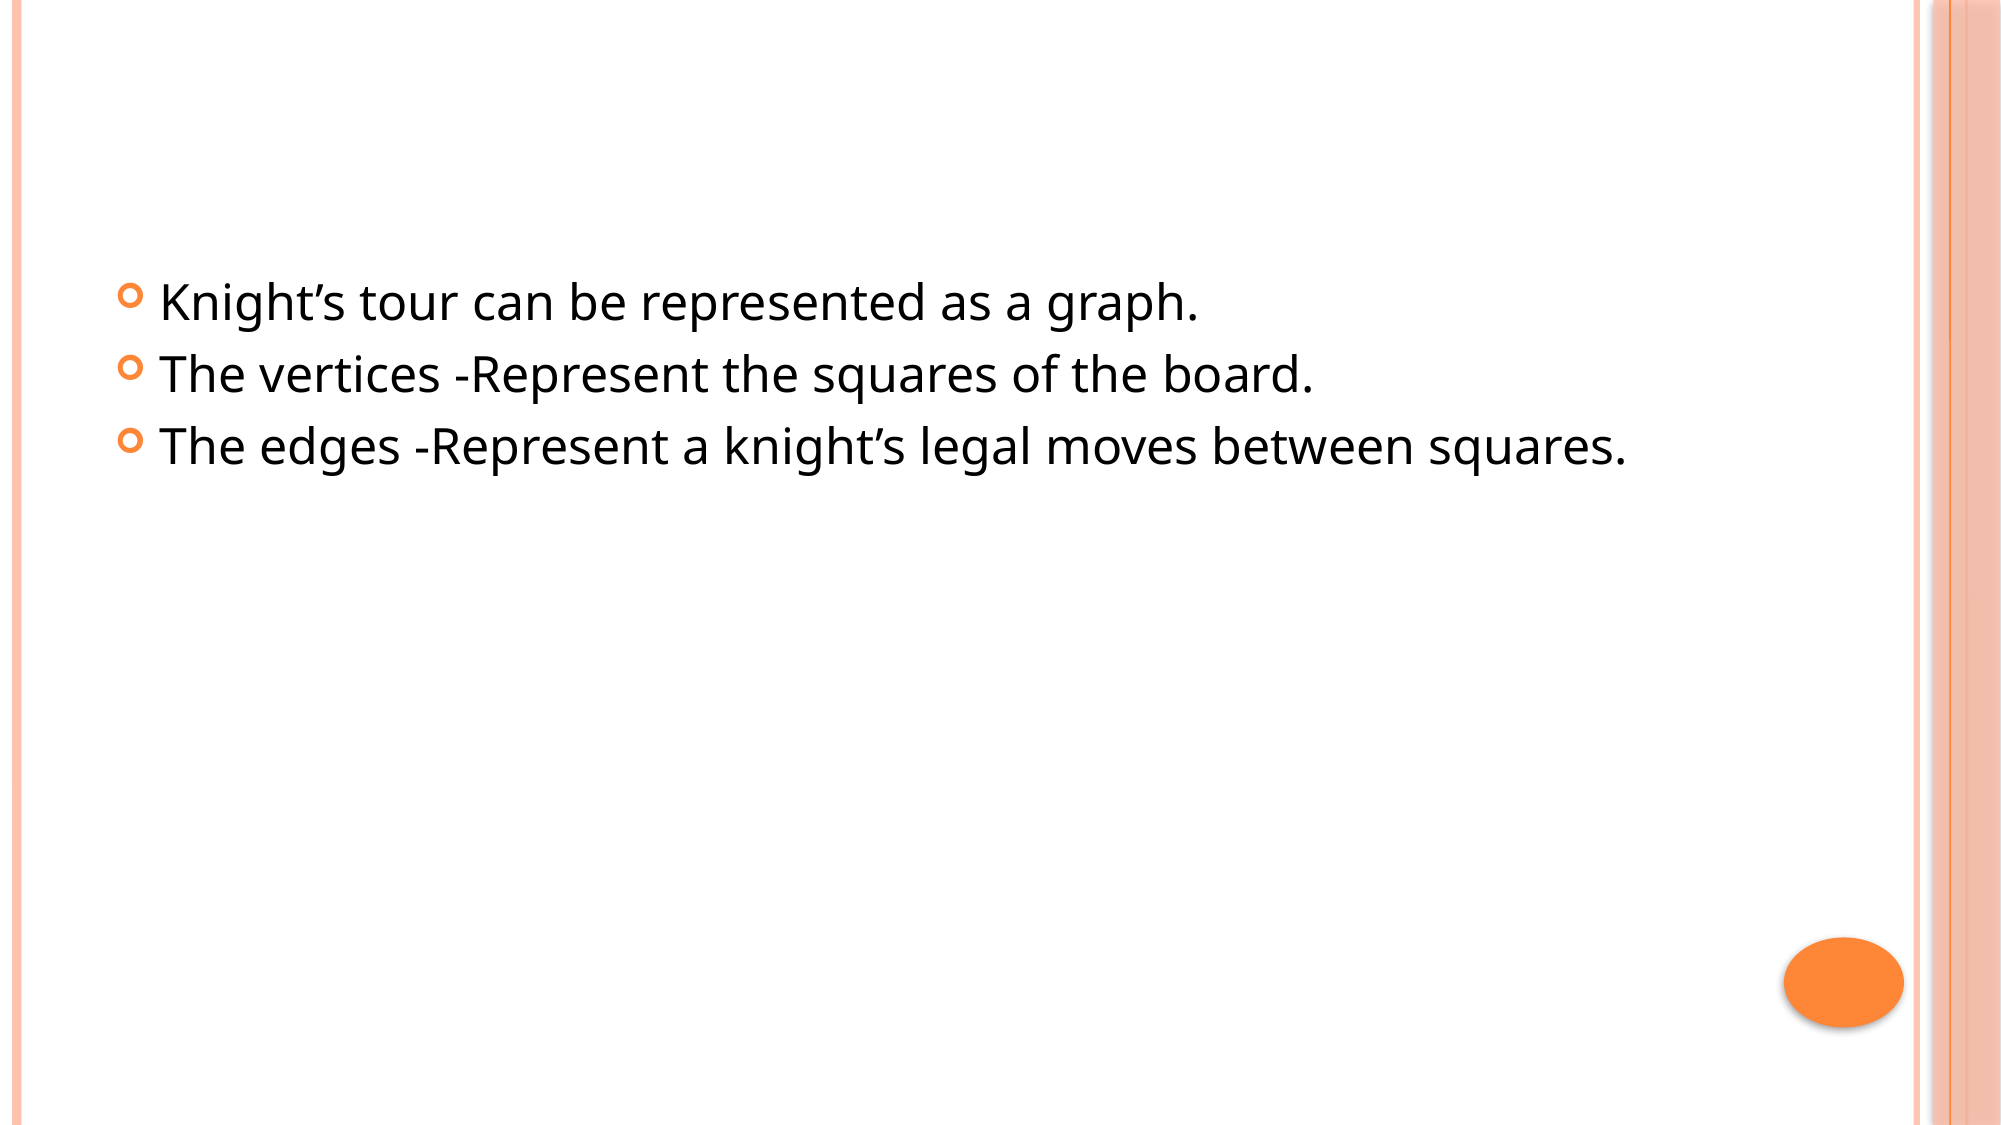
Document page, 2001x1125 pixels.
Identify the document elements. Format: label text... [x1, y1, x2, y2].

list Knight’s tour can be represented as a graph. The vertices -Represent the squares of the board. The edges -Represent a knight’s legal moves between squares. [99, 262, 1734, 1062]
